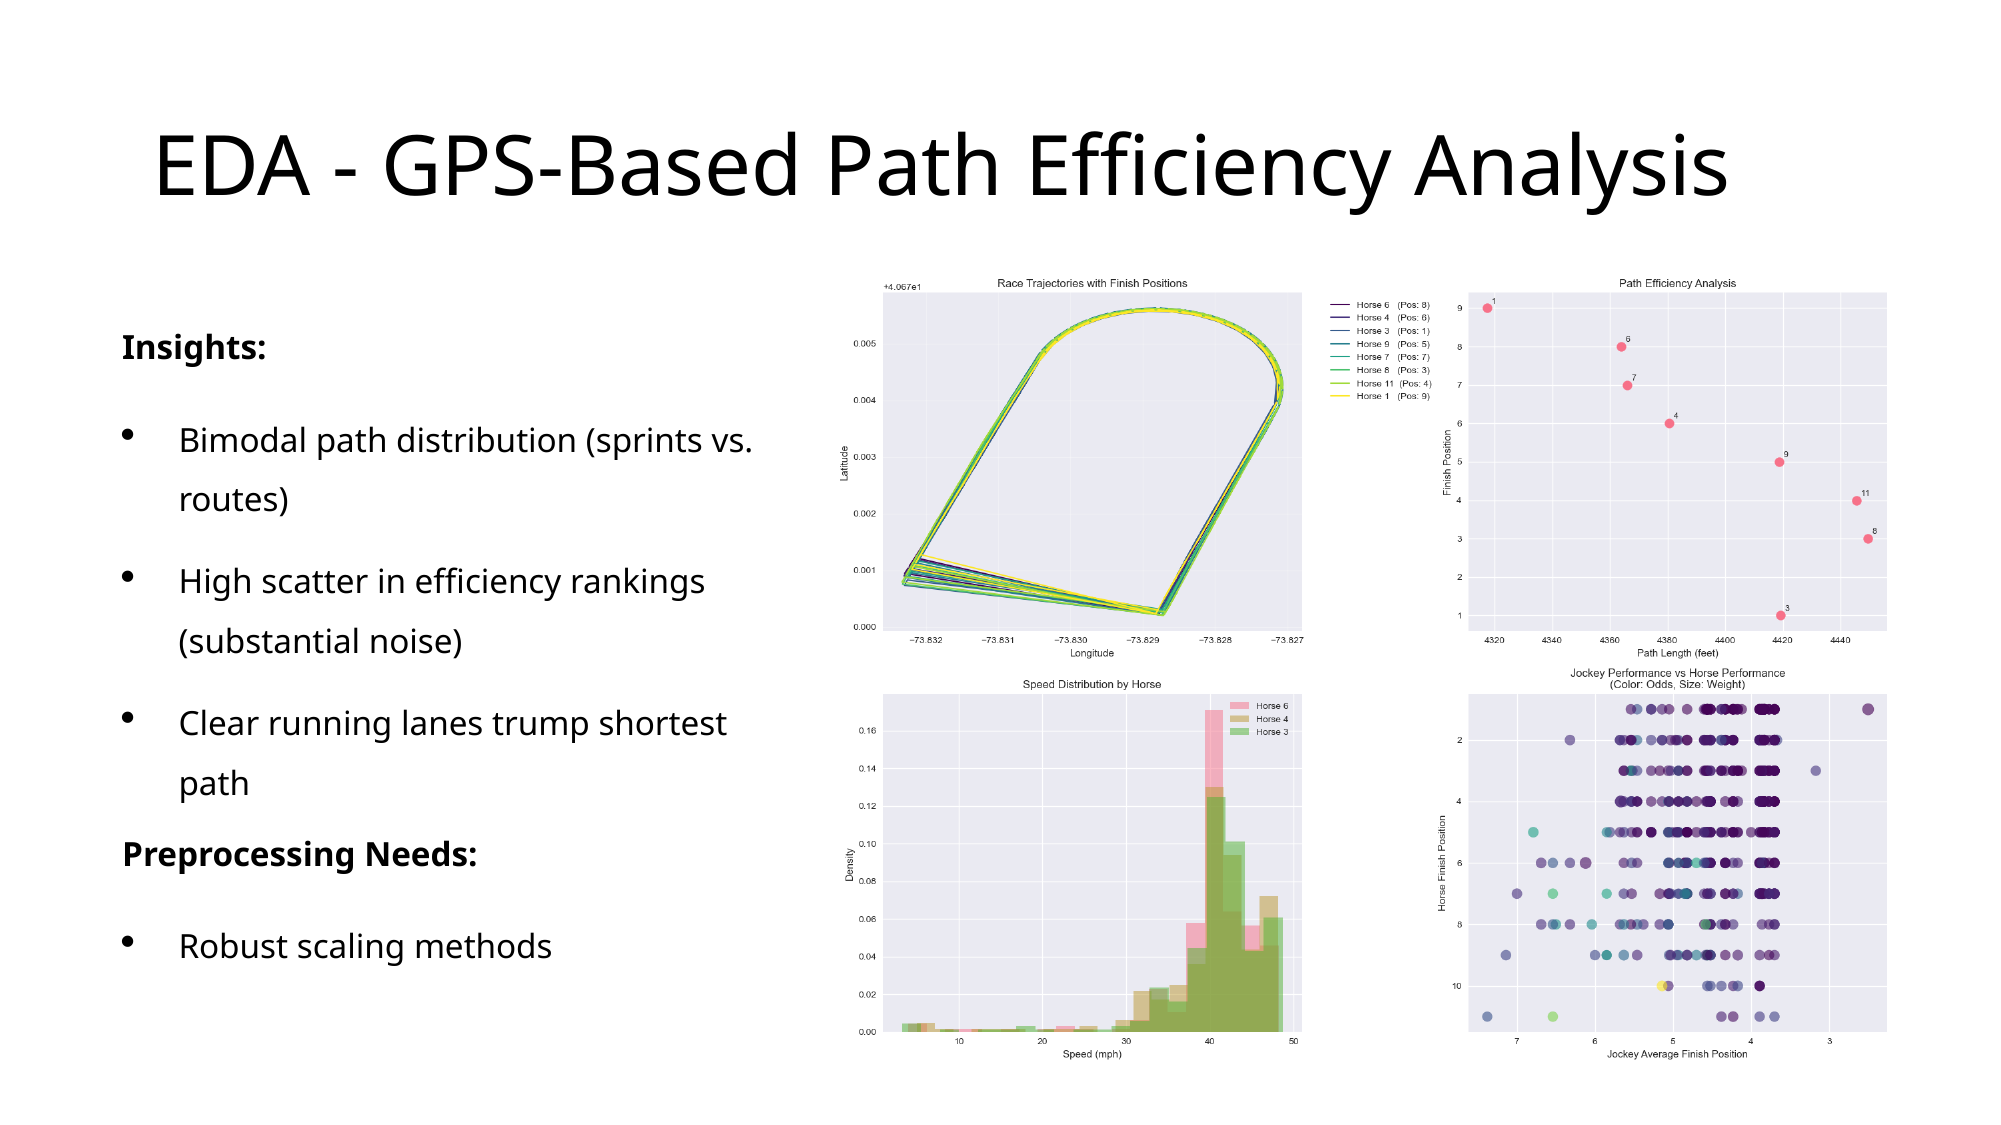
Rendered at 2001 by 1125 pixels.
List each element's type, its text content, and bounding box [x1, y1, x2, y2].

text_box Insights: Bimodal path distribution (sprints vs. routes) High scatter in efficiency rankings (substantial noise) Clear running lanes trump shortest path Preprocessing Needs: Robust scaling methods [107, 298, 781, 973]
title EDA - GPS-Based Path Efficiency Analysis [137, 59, 1863, 278]
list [832, 271, 1894, 1066]
